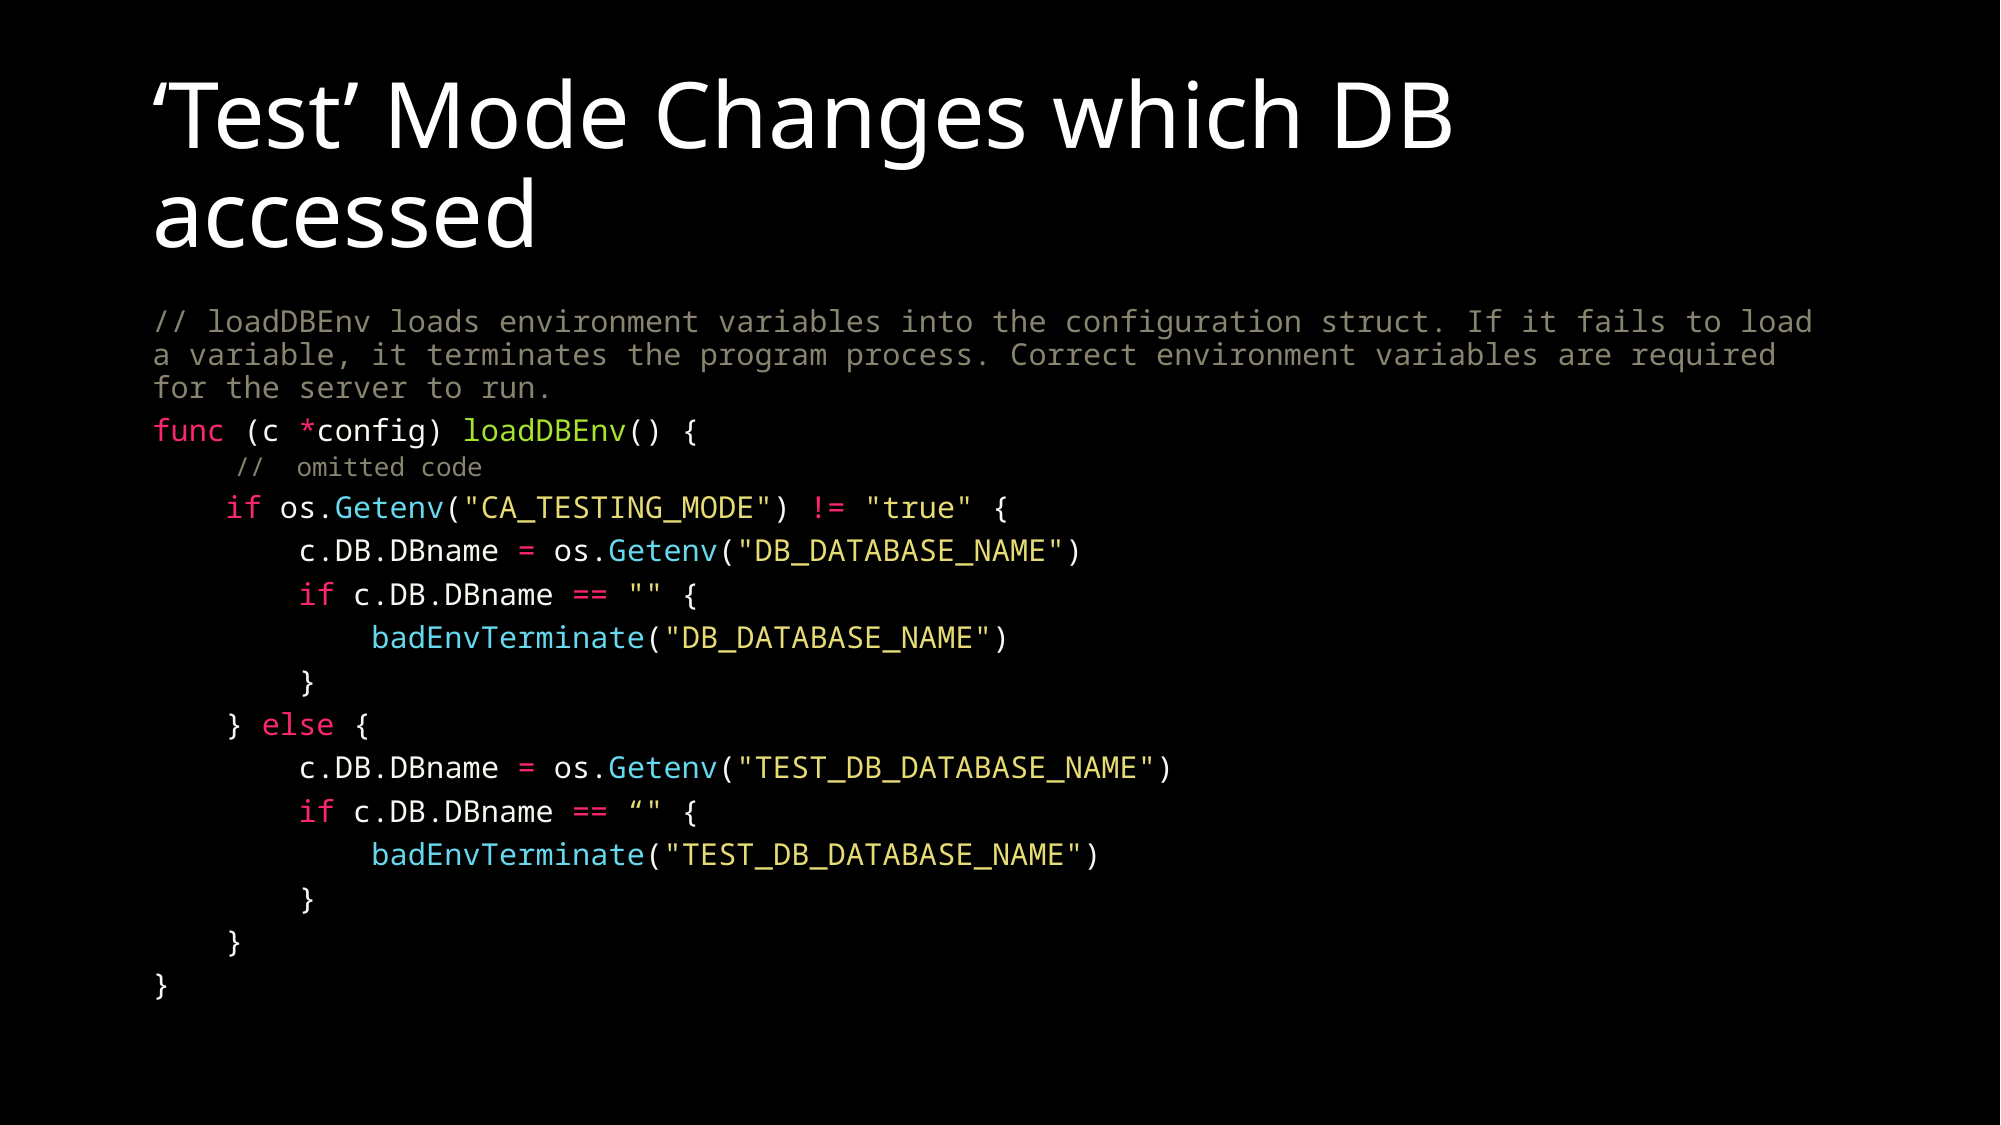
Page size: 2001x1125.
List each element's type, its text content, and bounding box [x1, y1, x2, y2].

list // loadDBEnv loads environment variables into the configuration struct. If it fails to load a variable, it terminates the program process. Correct environment variables are required for the server to run. func (c *config) loadDBEnv() { // omitted code if os.Getenv("CA_TESTING_MODE") != "true" { c.DB.DBname = os.Getenv("DB_DATABASE_NAME") if c.DB.DBname == "" { badEnvTerminate("DB_DATABASE_NAME") } } else { c.DB.DBname = os.Getenv("TEST_DB_DATABASE_NAME") if c.DB.DBname == “" { badEnvTerminate("TEST_DB_DATABASE_NAME") } } } [137, 299, 1863, 1014]
title ‘Test’ Mode Changes which DB accessed [137, 59, 1863, 278]
